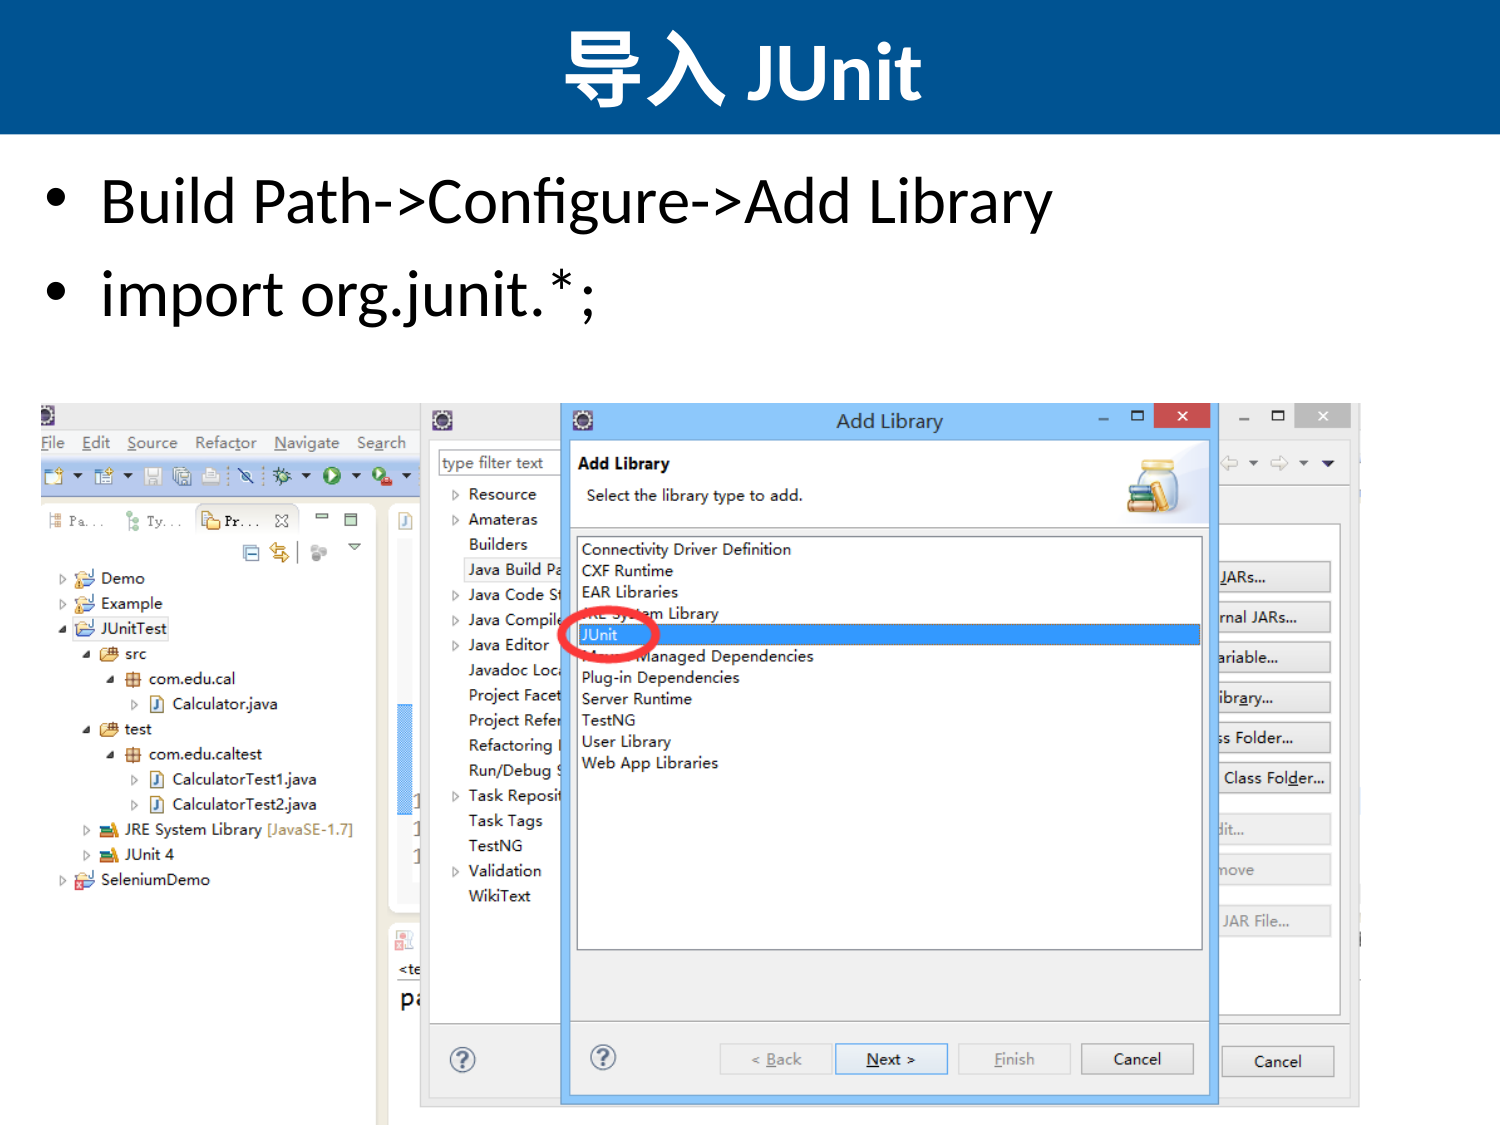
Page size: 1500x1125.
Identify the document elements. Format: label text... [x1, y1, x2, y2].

list Build Path->Configure->Add Library import org.junit.*; [29, 149, 1380, 892]
title 导入JUnit [2, 0, 1483, 135]
picture [41, 403, 1362, 1125]
